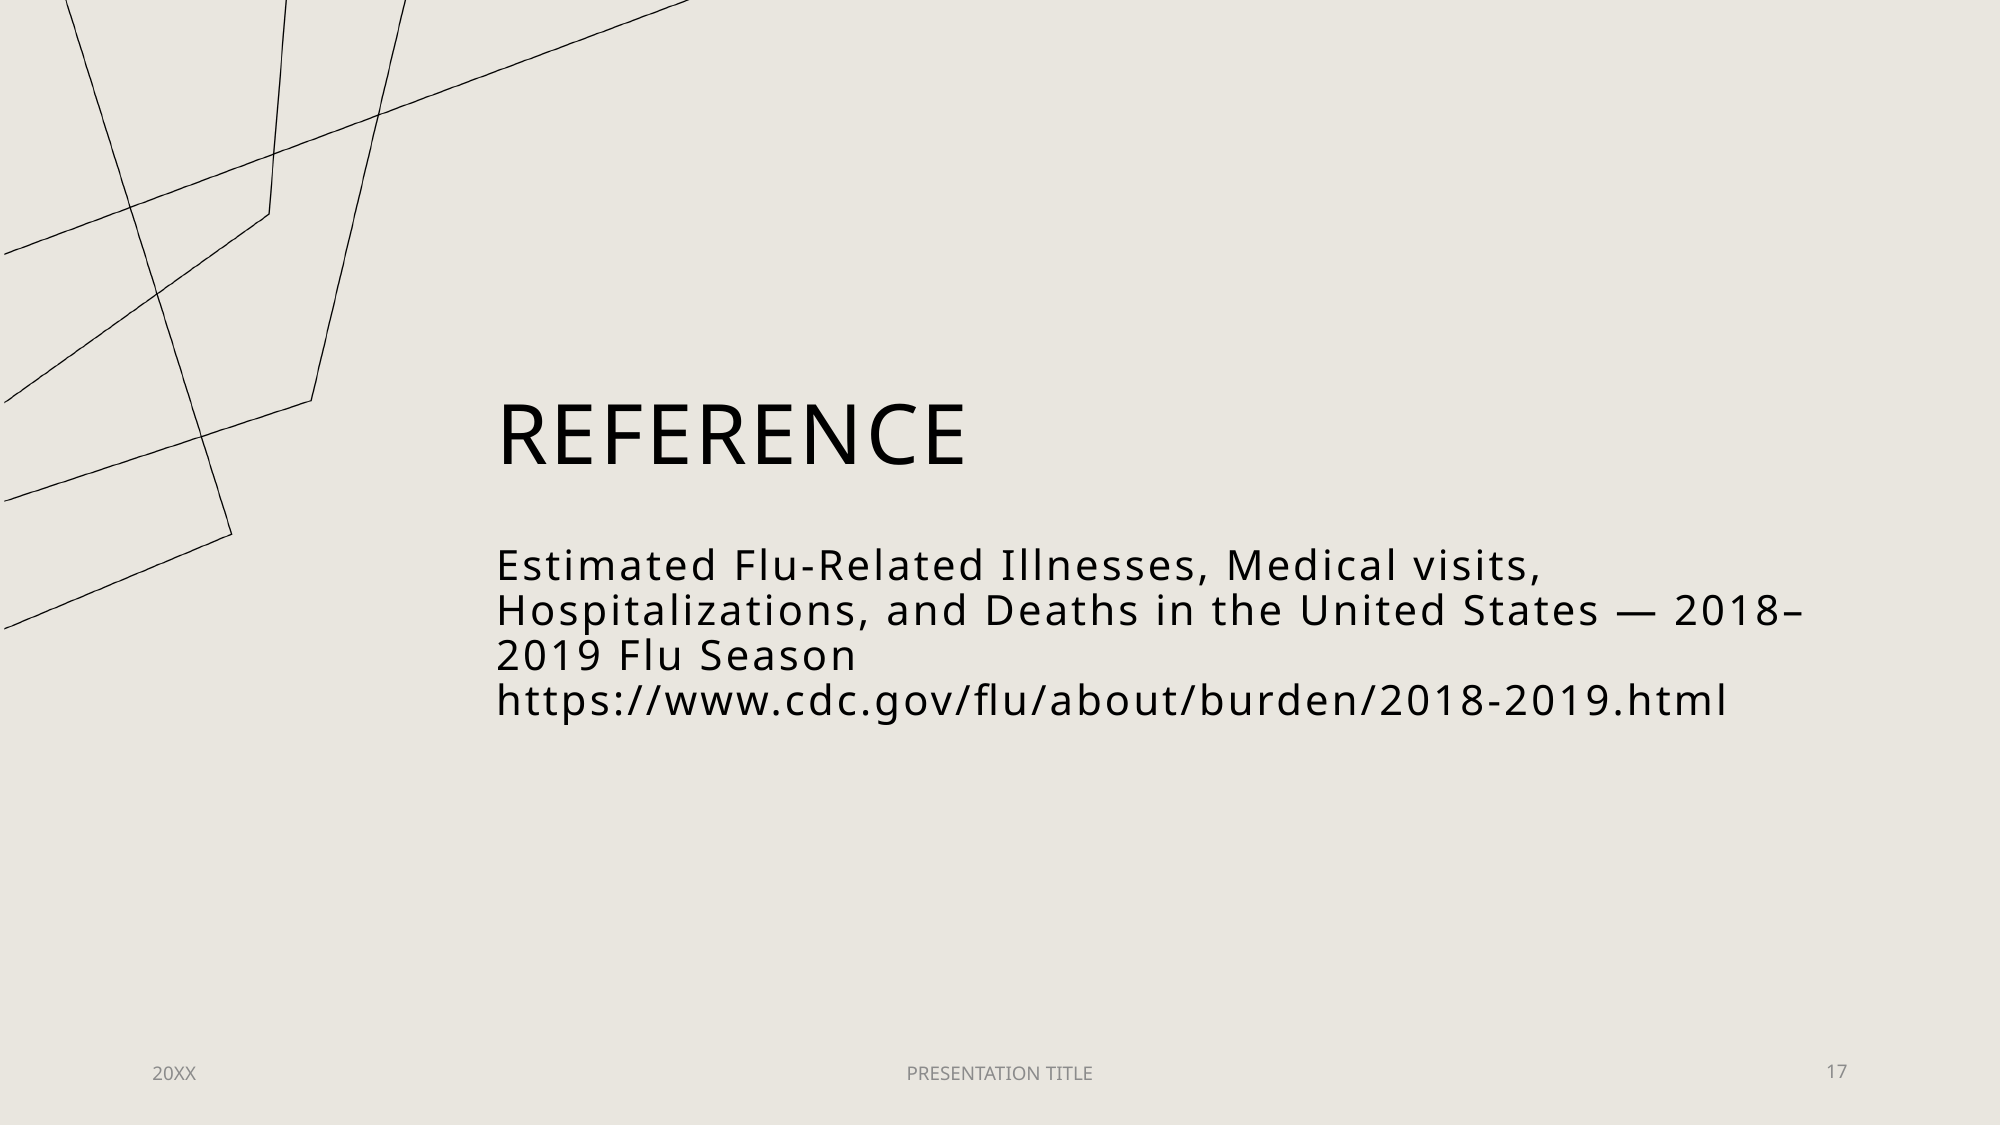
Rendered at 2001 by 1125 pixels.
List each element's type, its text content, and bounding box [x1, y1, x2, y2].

slide_number 17 [1412, 1042, 1863, 1103]
list Estimated Flu-Related Illnesses, Medical visits, Hospitalizations, and Deaths in the United States — 2018–2019 Flu Season https://www.cdc.gov/flu/about/burden/2018-2019.html [481, 504, 1863, 732]
slide_number 20XX [137, 1042, 588, 1103]
footer PRESENTATION TITLE [662, 1042, 1338, 1103]
title reference [481, 369, 1863, 504]
picture [4, 0, 721, 642]
